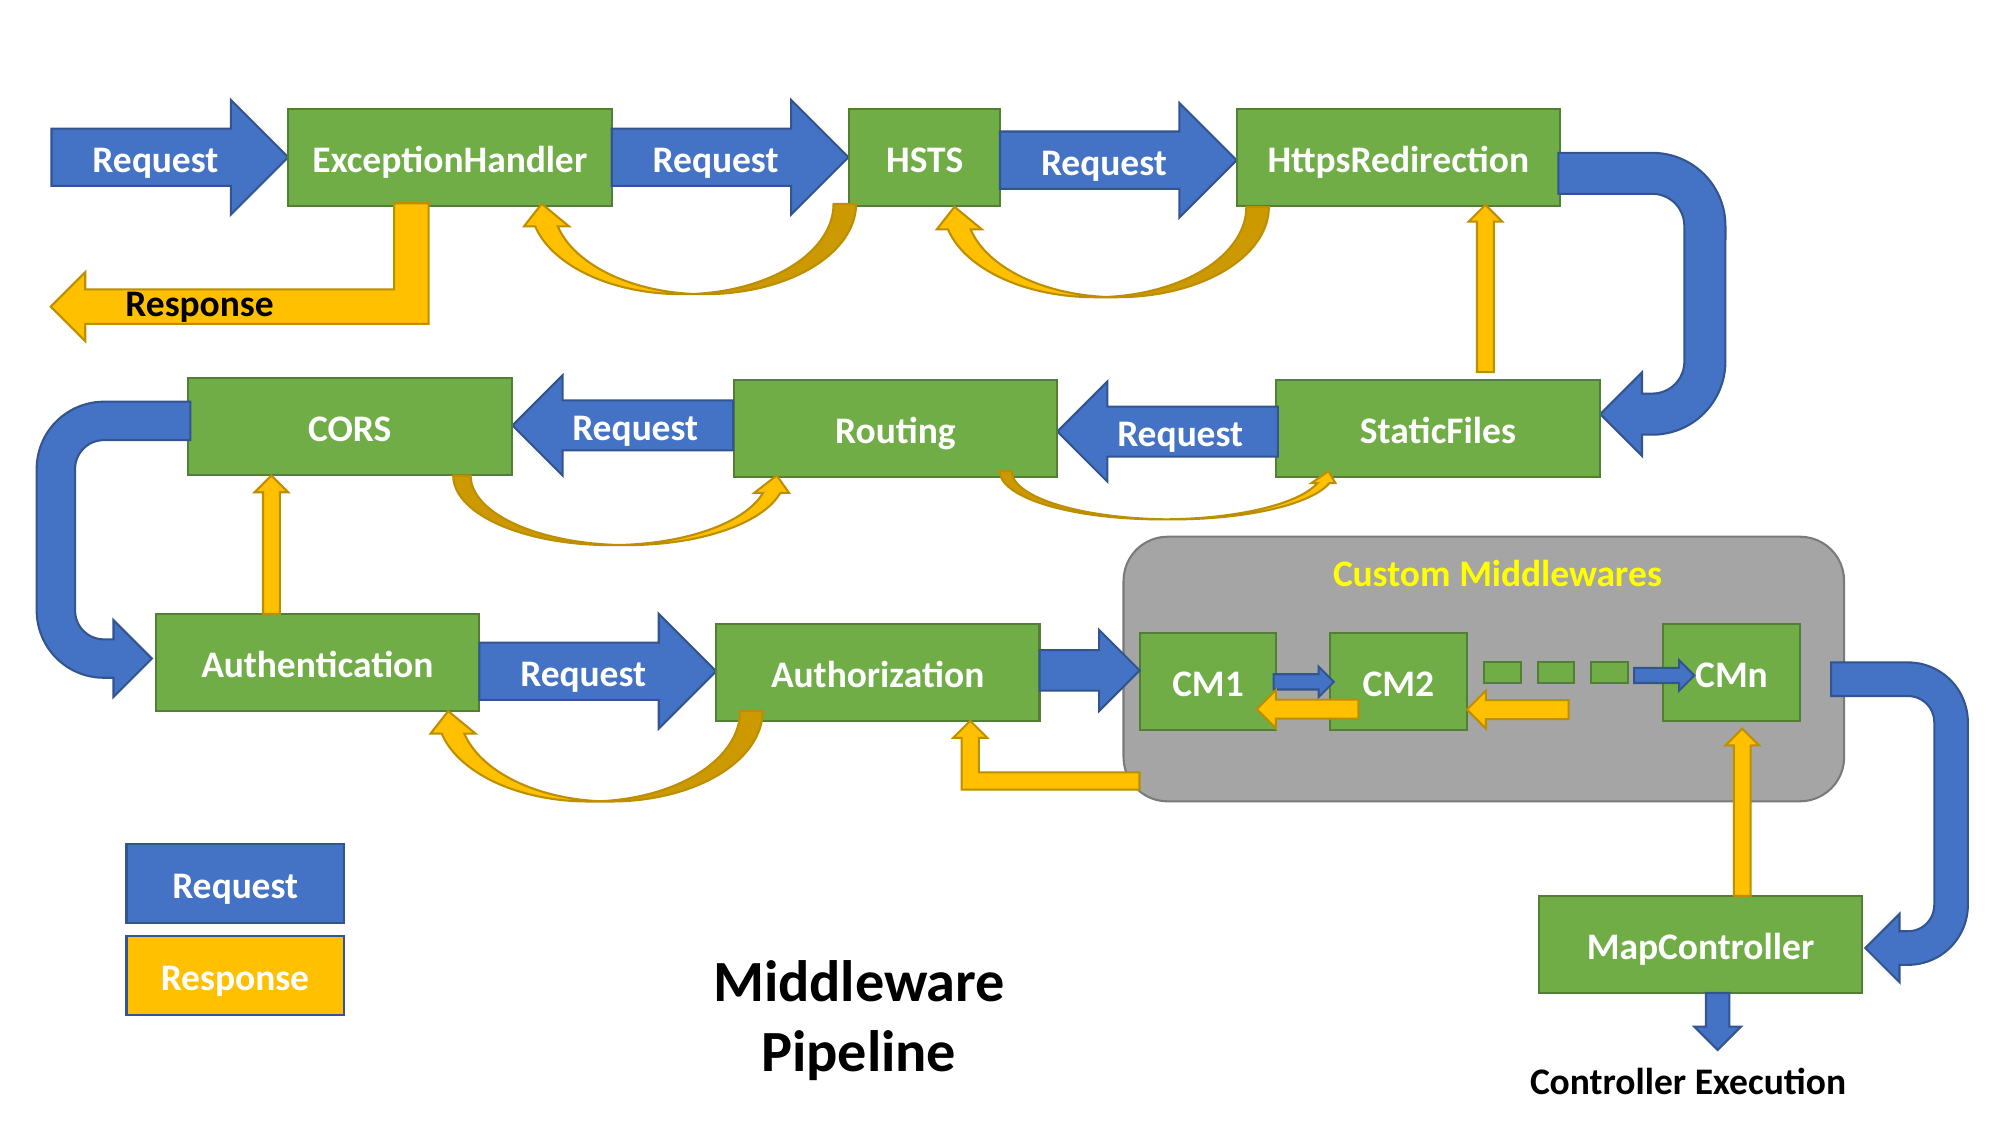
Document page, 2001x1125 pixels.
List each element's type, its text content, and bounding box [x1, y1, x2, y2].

text_box Custom Middlewares [1208, 541, 1787, 602]
text_box [252, 474, 291, 616]
text_box Middleware Pipeline [594, 935, 1124, 1091]
text_box [1557, 151, 1727, 459]
text_box [1272, 664, 1336, 698]
text_box HttpsRedirection [1236, 108, 1561, 207]
text_box Response [110, 271, 394, 332]
text_box Request [125, 843, 345, 924]
text_box [35, 400, 192, 700]
text_box StaticFiles [1275, 379, 1601, 478]
text_box [452, 474, 792, 547]
text_box Response [125, 935, 345, 1016]
text_box MapController [1538, 895, 1863, 994]
text_box [1483, 661, 1522, 684]
text_box [1722, 727, 1762, 898]
text_box [521, 202, 858, 296]
text_box [1633, 657, 1696, 694]
text_box [393, 202, 430, 325]
text_box CM1 [1139, 632, 1277, 731]
text_box Request [998, 100, 1236, 221]
text_box [1465, 688, 1570, 732]
text_box Request [50, 97, 287, 218]
text_box Routing [733, 379, 1058, 478]
text_box [934, 205, 1271, 299]
text_box [428, 709, 764, 803]
text_box CORS [187, 377, 513, 476]
text_box CMn [1662, 623, 1801, 722]
text_box [1038, 627, 1142, 714]
text_box [1537, 661, 1575, 684]
text_box [998, 469, 1338, 521]
text_box Authorization [715, 623, 1041, 722]
text_box CM2 [1329, 632, 1468, 731]
text_box [1830, 661, 1969, 985]
text_box Controller Execution [1426, 1049, 1950, 1110]
text_box [49, 269, 110, 344]
text_box [1691, 991, 1744, 1049]
text_box [1590, 661, 1629, 684]
text_box [1122, 535, 1846, 803]
text_box Request [610, 97, 848, 218]
text_box Authentication [155, 613, 480, 712]
text_box ExceptionHandler [287, 108, 613, 207]
text_box Request [1058, 379, 1279, 485]
text_box [1255, 687, 1360, 731]
text_box [950, 719, 1141, 791]
text_box Request [513, 372, 735, 479]
text_box [1466, 203, 1505, 374]
text_box HSTS [848, 108, 1001, 207]
text_box Request [478, 611, 715, 732]
